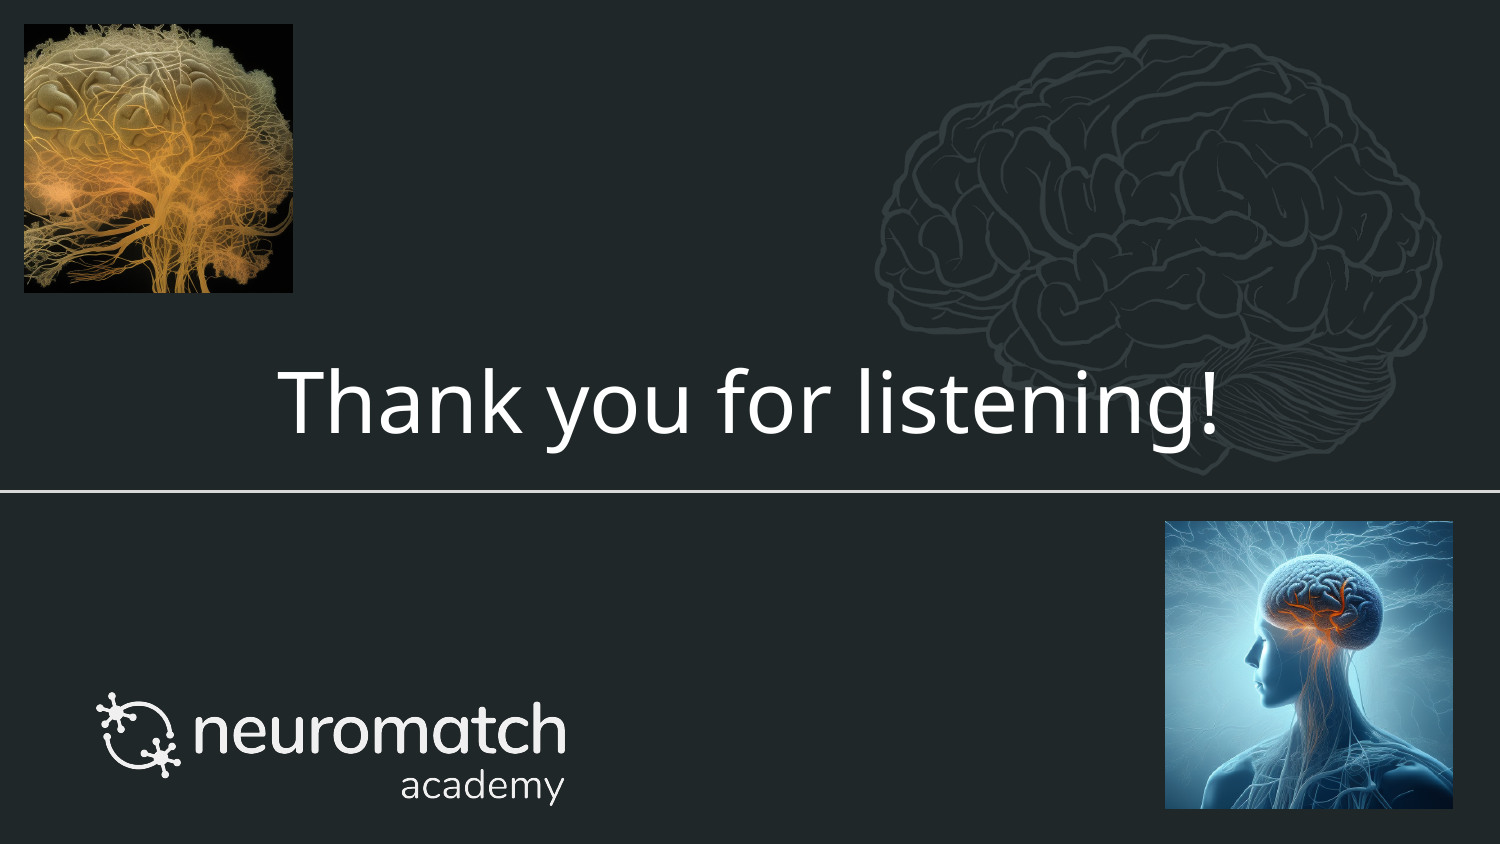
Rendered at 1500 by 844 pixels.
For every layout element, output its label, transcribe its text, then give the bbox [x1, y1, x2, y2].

picture [96, 692, 565, 806]
picture [681, 0, 1500, 809]
title Thank you for listening! [83, 337, 676, 466]
picture [24, 24, 293, 293]
